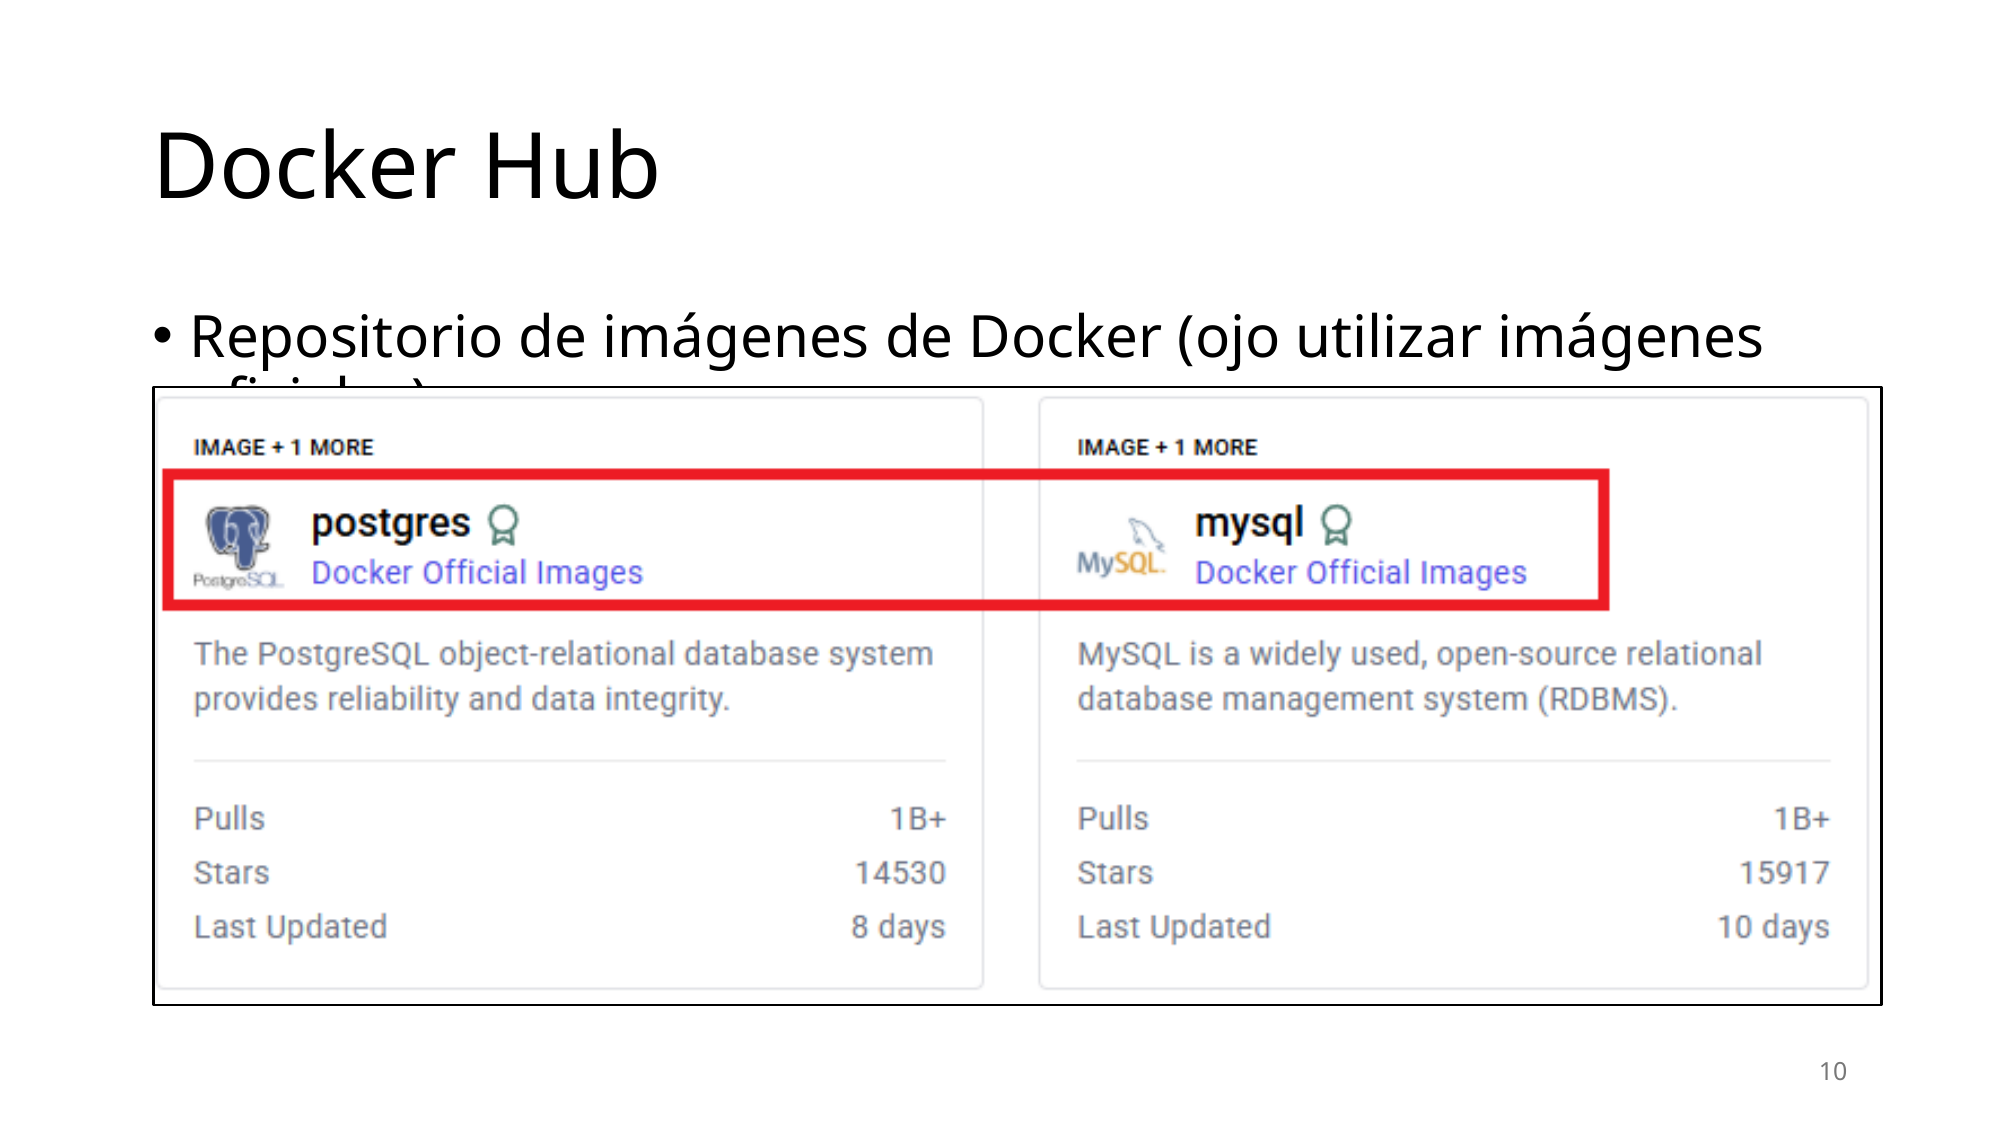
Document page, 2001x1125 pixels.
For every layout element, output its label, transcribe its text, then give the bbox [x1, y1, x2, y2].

list Repositorio de imágenes de Docker (ojo utilizar imágenes oficiales). [137, 299, 1919, 1014]
title Docker Hub [137, 59, 1863, 278]
picture [154, 387, 1881, 1005]
slide_number 10 [1412, 1042, 1863, 1103]
